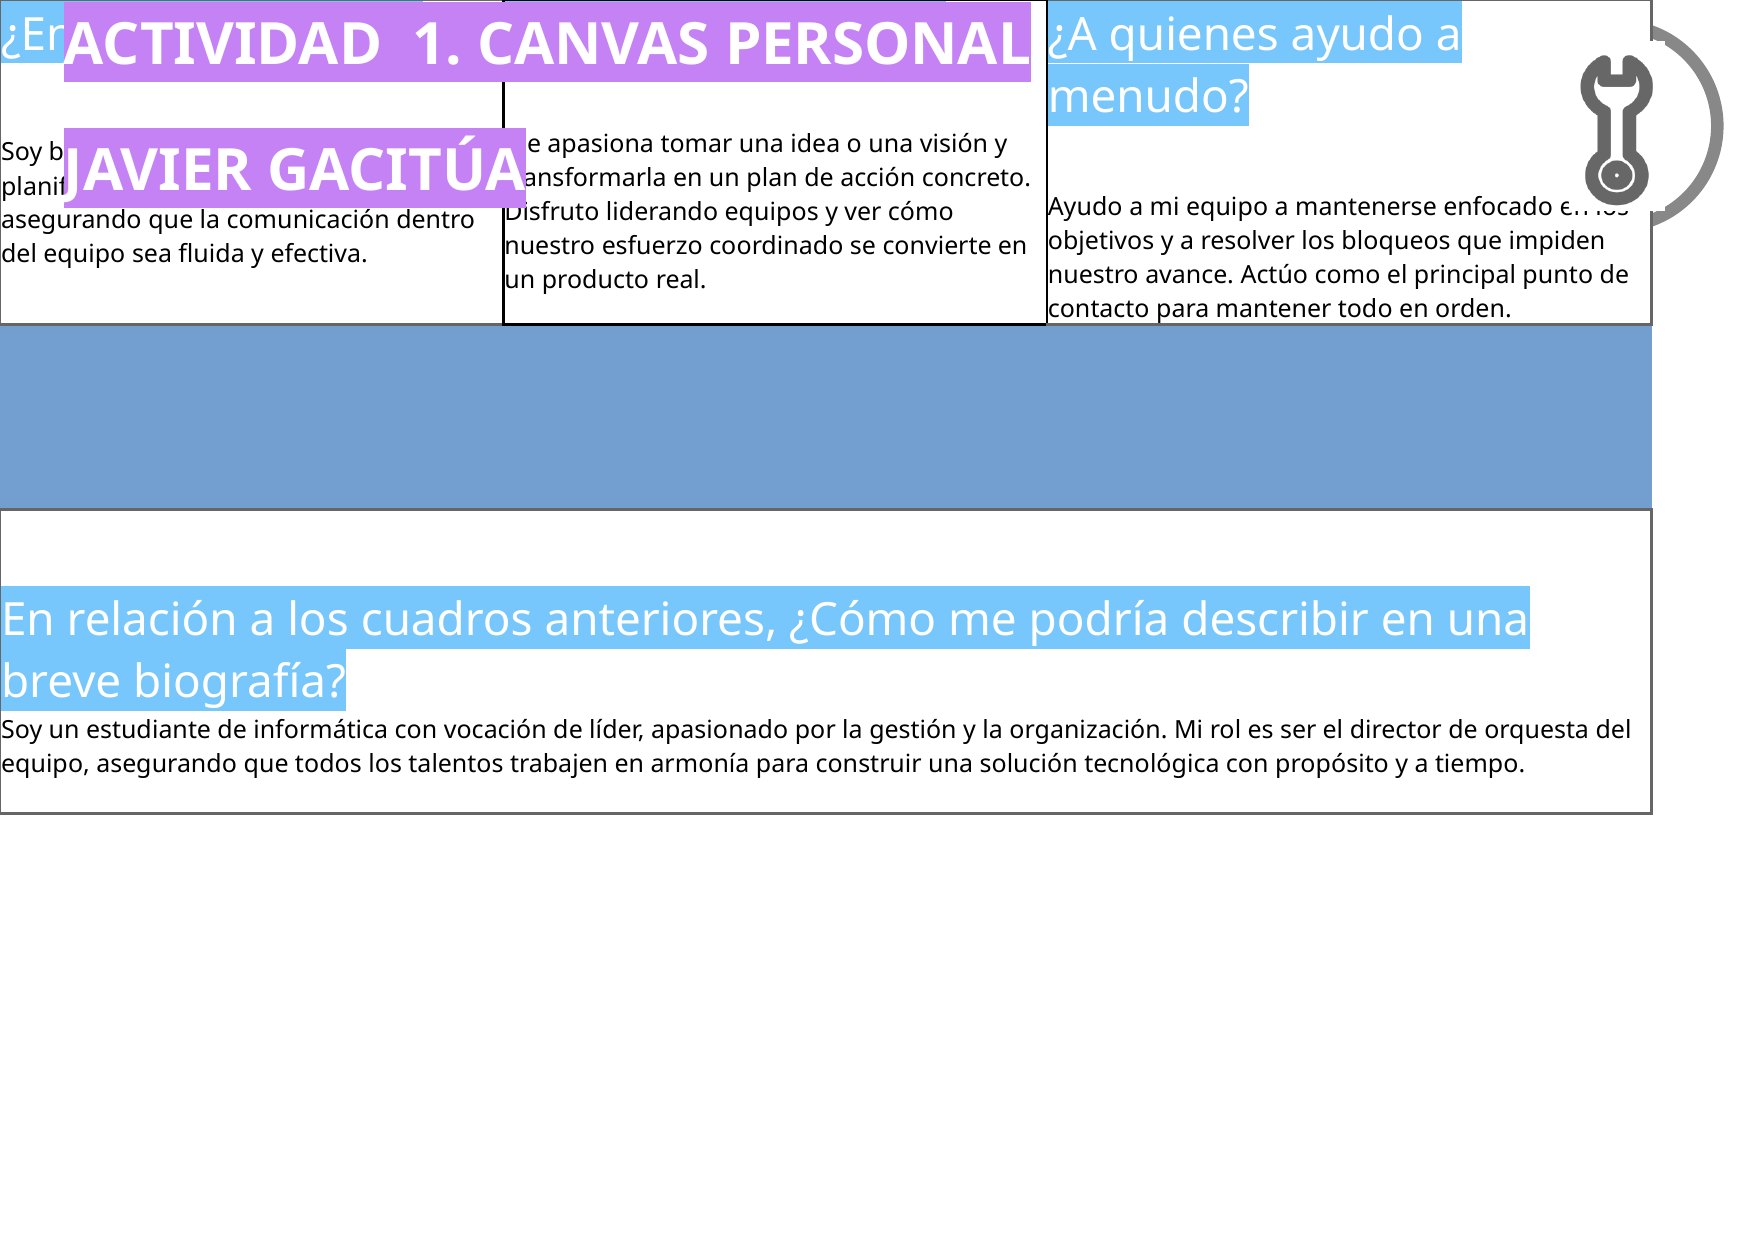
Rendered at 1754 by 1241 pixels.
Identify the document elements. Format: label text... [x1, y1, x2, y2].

table_header ¿Qué me apasiona?. Me apasiona tomar una idea o una visión y transformarla en un plan de acción concreto. Disfruto liderando equipos y ver cómo nuestro esfuerzo coordinado se convierte en un producto real. [505, 1, 1046, 9]
table_header ¿A quienes ayudo a menudo? Ayudo a mi equipo a mantenerse enfocado en los objetivos y a resolver los bloqueos que impiden nuestro avance. Actúo como el principal punto de contacto para mantener todo en orden. [1048, 1, 1650, 323]
picture [1568, 41, 1666, 211]
text_box [1653, 32, 1718, 212]
table_header ¿Qué me apasiona?. Me apasiona tomar una idea o una visión y transformarla en un plan de acción concreto. Disfruto liderando equipos y ver cómo nuestro esfuerzo coordinado se convierte en un producto real. [505, 211, 1046, 323]
text_box ACTIVIDAD 1. CANVAS PERSONAL JAVIER GACITÚA [54, 9, 1479, 211]
table_cell En relación a los cuadros anteriores, ¿Cómo me podría describir en una breve biografía? Soy un estudiante de informática con vocación de líder, apasionado por la gestión y la organización. Mi rol es ser el director de orquesta del equipo, asegurando que todos los talentos trabajen en armonía para construir una solución tecnológica con propósito y a tiempo. [1, 511, 1650, 812]
table_header ¿En qué soy bueno? Soy bueno organizando tareas, planificando los pasos de un proyecto y asegurando que la comunicación dentro del equipo sea fluida y efectiva. [1, 1, 502, 323]
